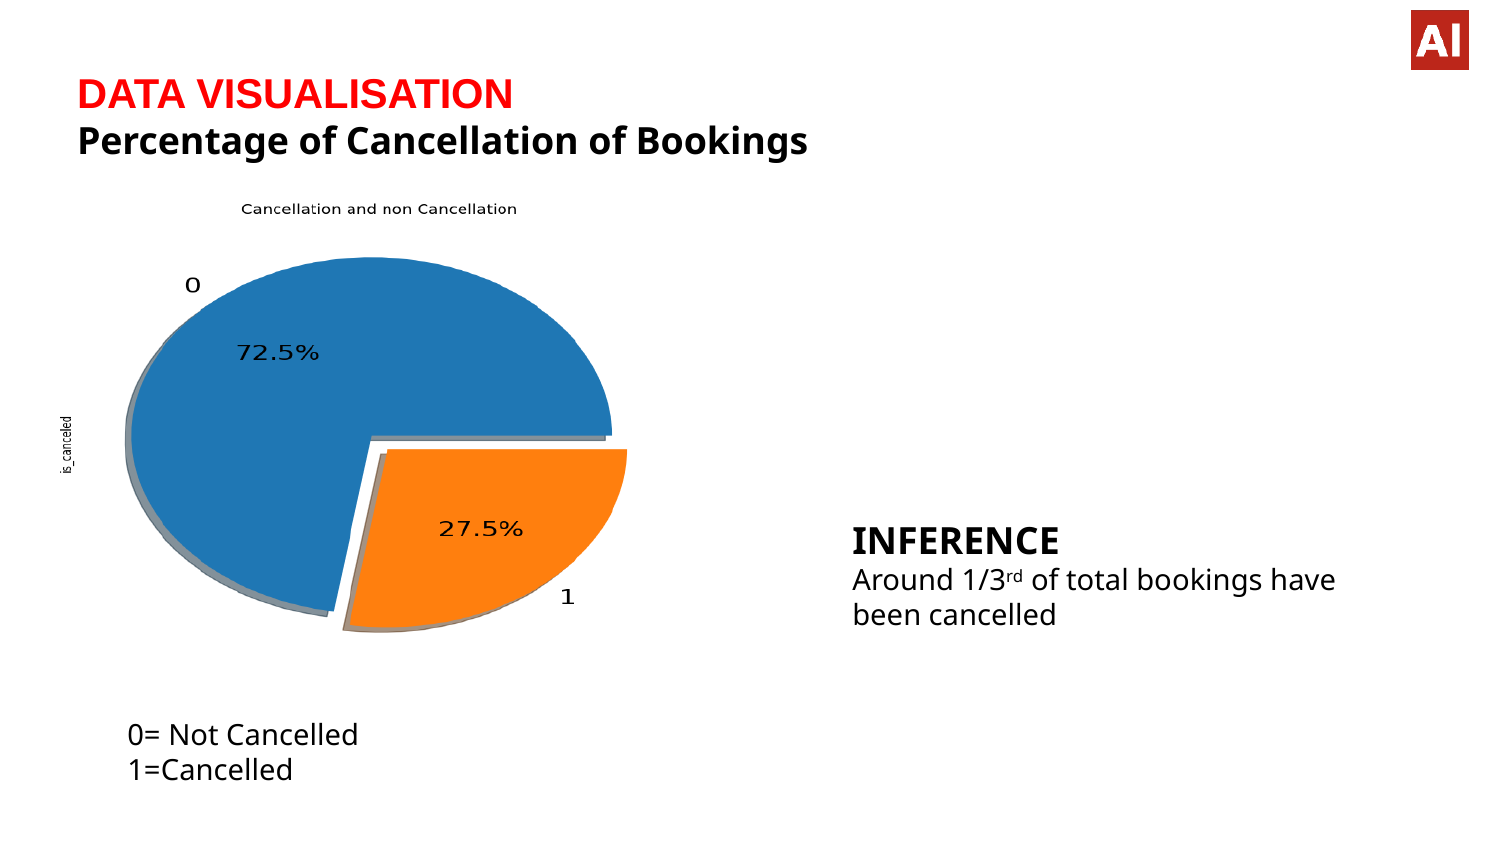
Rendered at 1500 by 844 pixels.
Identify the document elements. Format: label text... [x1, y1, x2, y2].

text_box 0= Not Cancelled 1=Cancelled [112, 709, 500, 794]
text_box DATA VISUALISATION Percentage of Cancellation of Bookings [62, 59, 950, 170]
text_box INFERENCE Around 1/3rd of total bookings have been cancelled [837, 509, 1388, 674]
picture [1411, 10, 1469, 70]
picture [49, 196, 688, 673]
